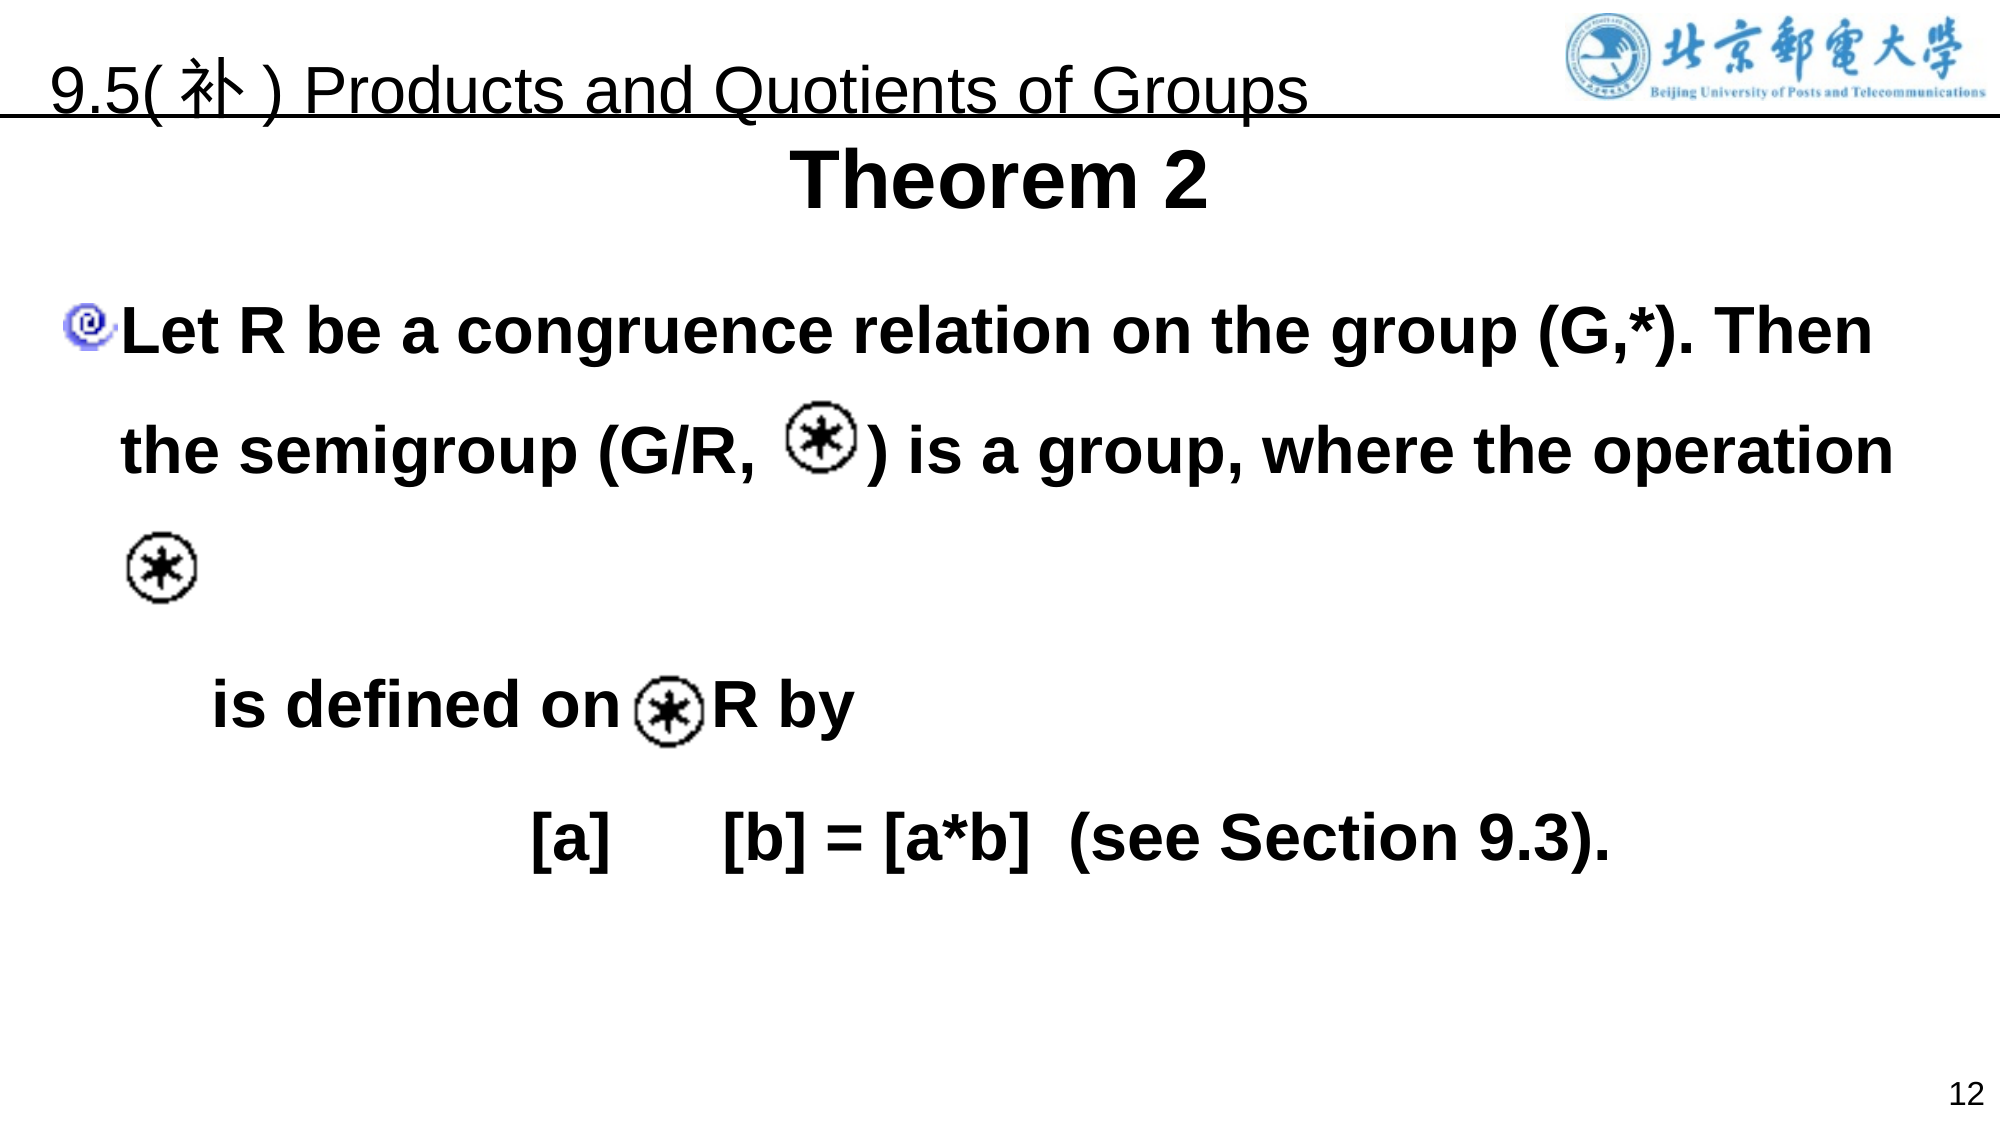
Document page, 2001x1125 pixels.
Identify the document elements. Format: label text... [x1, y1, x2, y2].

picture [771, 382, 866, 483]
picture [620, 657, 713, 756]
text_box Let R be a congruence relation on the group (G,*). Then the semigroup (G/R, ) is a group, where the operation is defined on G/R by [a] [b] = [a*b] (see Section 9.3). [48, 239, 1951, 1125]
picture [113, 513, 206, 612]
text_box 9.5(补) Products and Quotients of Groups [34, 0, 1849, 135]
text_box Theorem 2 [634, 135, 1366, 234]
picture [1849, 13, 1988, 101]
picture [63, 303, 118, 351]
